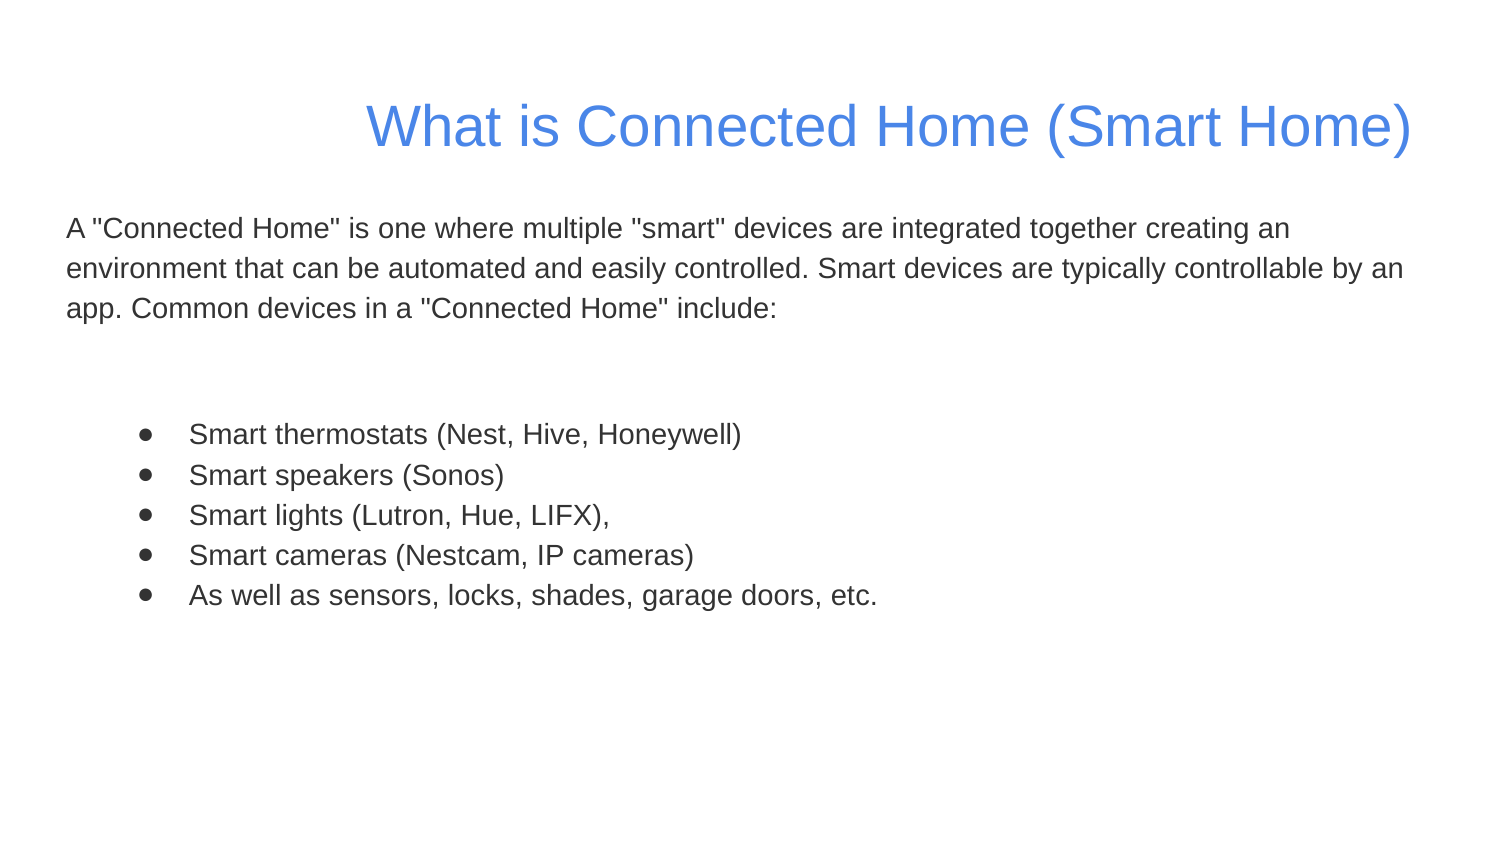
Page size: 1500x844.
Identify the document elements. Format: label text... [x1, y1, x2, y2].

list A "Connected Home" is one where multiple "smart" devices are integrated together creating an environment that can be automated and easily controlled. Smart devices are typically controllable by an app. Common devices in a "Connected Home" include: Smart thermostats (Nest, Hive, Honeywell) Smart speakers (Sonos) Smart lights (Lutron, Hue, LIFX), Smart cameras (Nestcam, IP cameras) As well as sensors, locks, shades, garage doors, etc. [51, 189, 1449, 750]
title What is Connected Home (Smart Home) [51, 72, 1449, 167]
